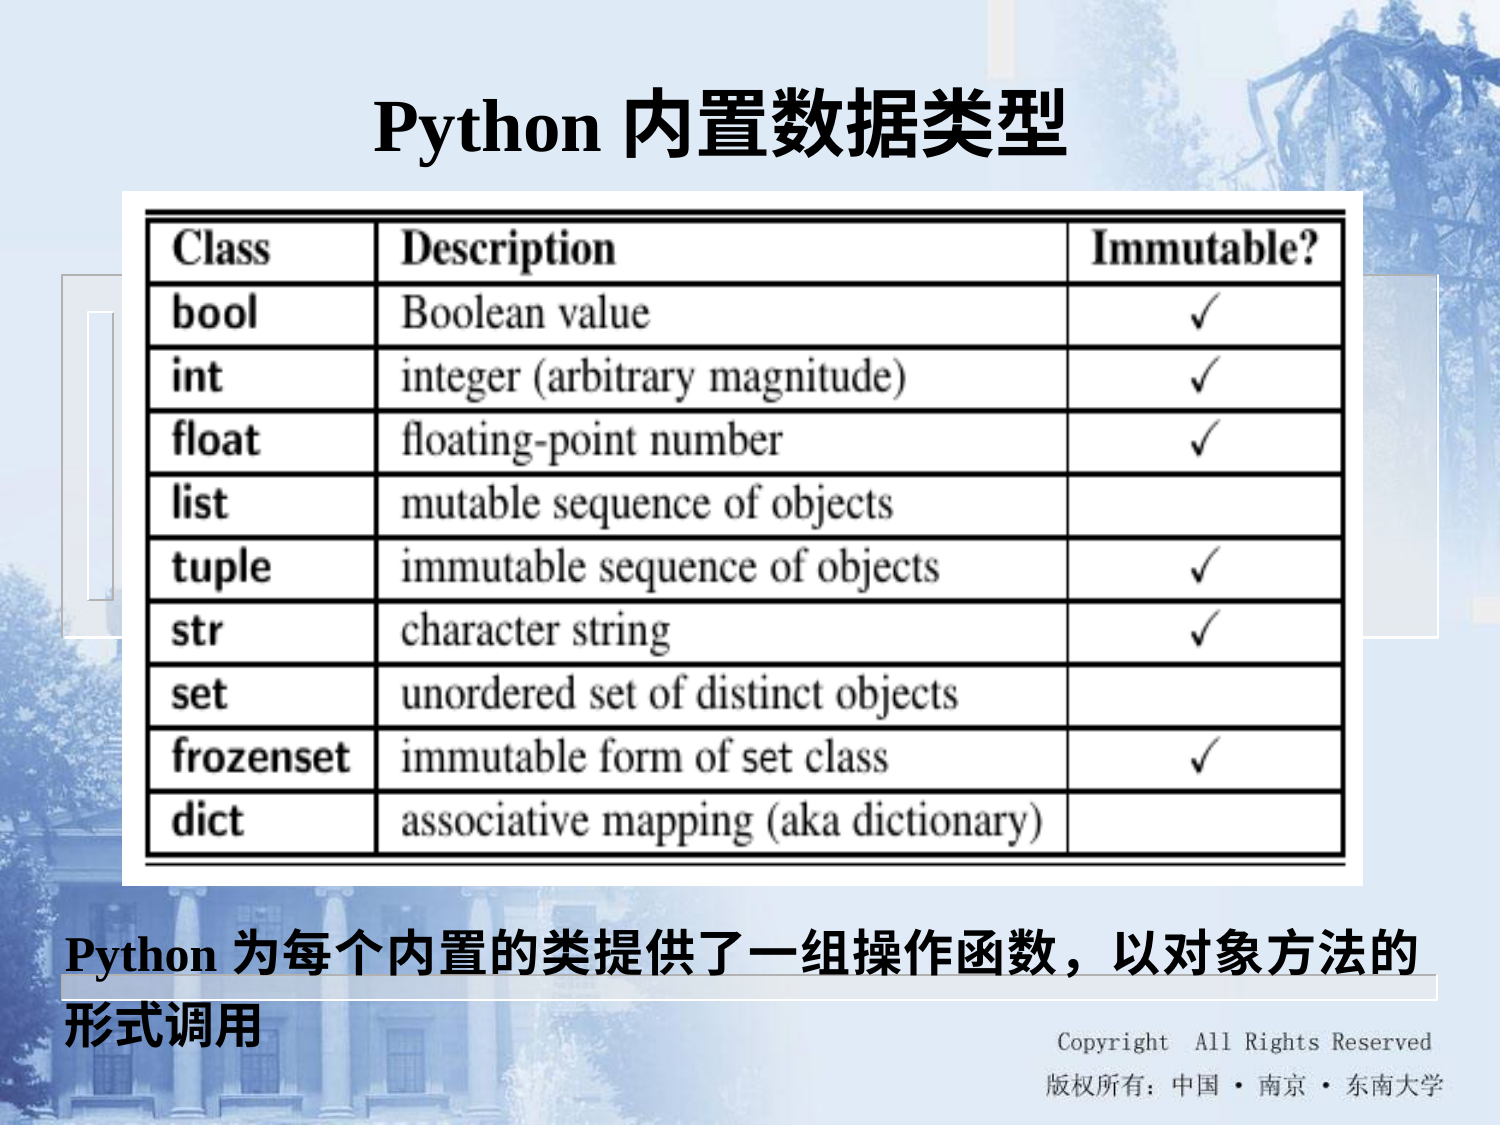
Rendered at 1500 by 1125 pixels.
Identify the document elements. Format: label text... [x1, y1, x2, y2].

text_box Python内置数据类型 [29, 51, 1415, 175]
picture [0, 0, 1500, 1125]
text_box Python为每个内置的类提供了一组操作函数，以对象方法的形式调用 [50, 902, 1435, 1062]
